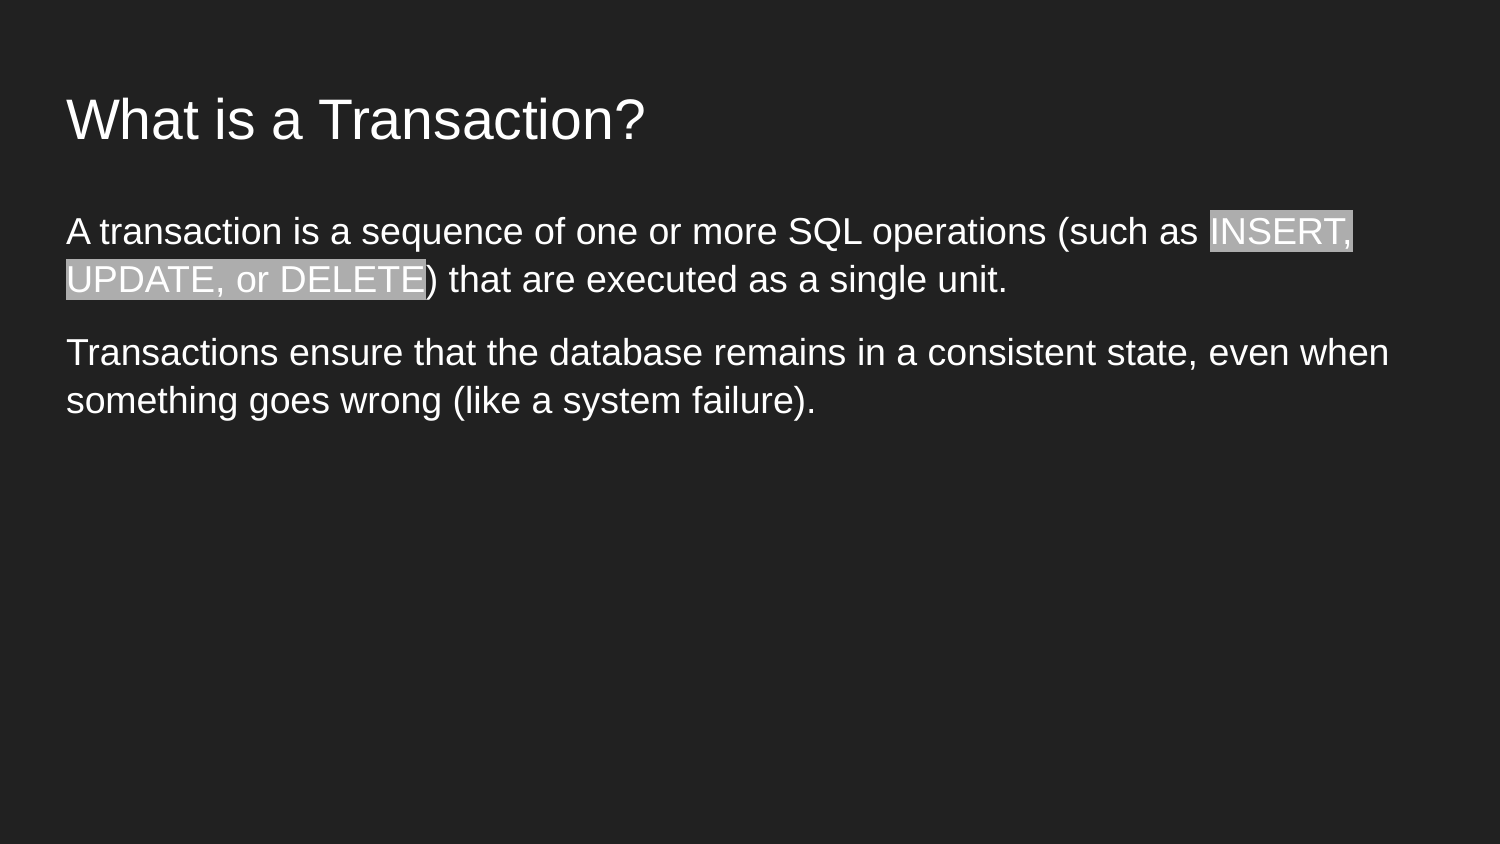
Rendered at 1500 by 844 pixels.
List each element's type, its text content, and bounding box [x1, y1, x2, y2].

list A transaction is a sequence of one or more SQL operations (such as INSERT, UPDATE, or DELETE) that are executed as a single unit. Transactions ensure that the database remains in a consistent state, even when something goes wrong (like a system failure). [51, 189, 1449, 750]
title What is a Transaction? [51, 72, 1449, 167]
